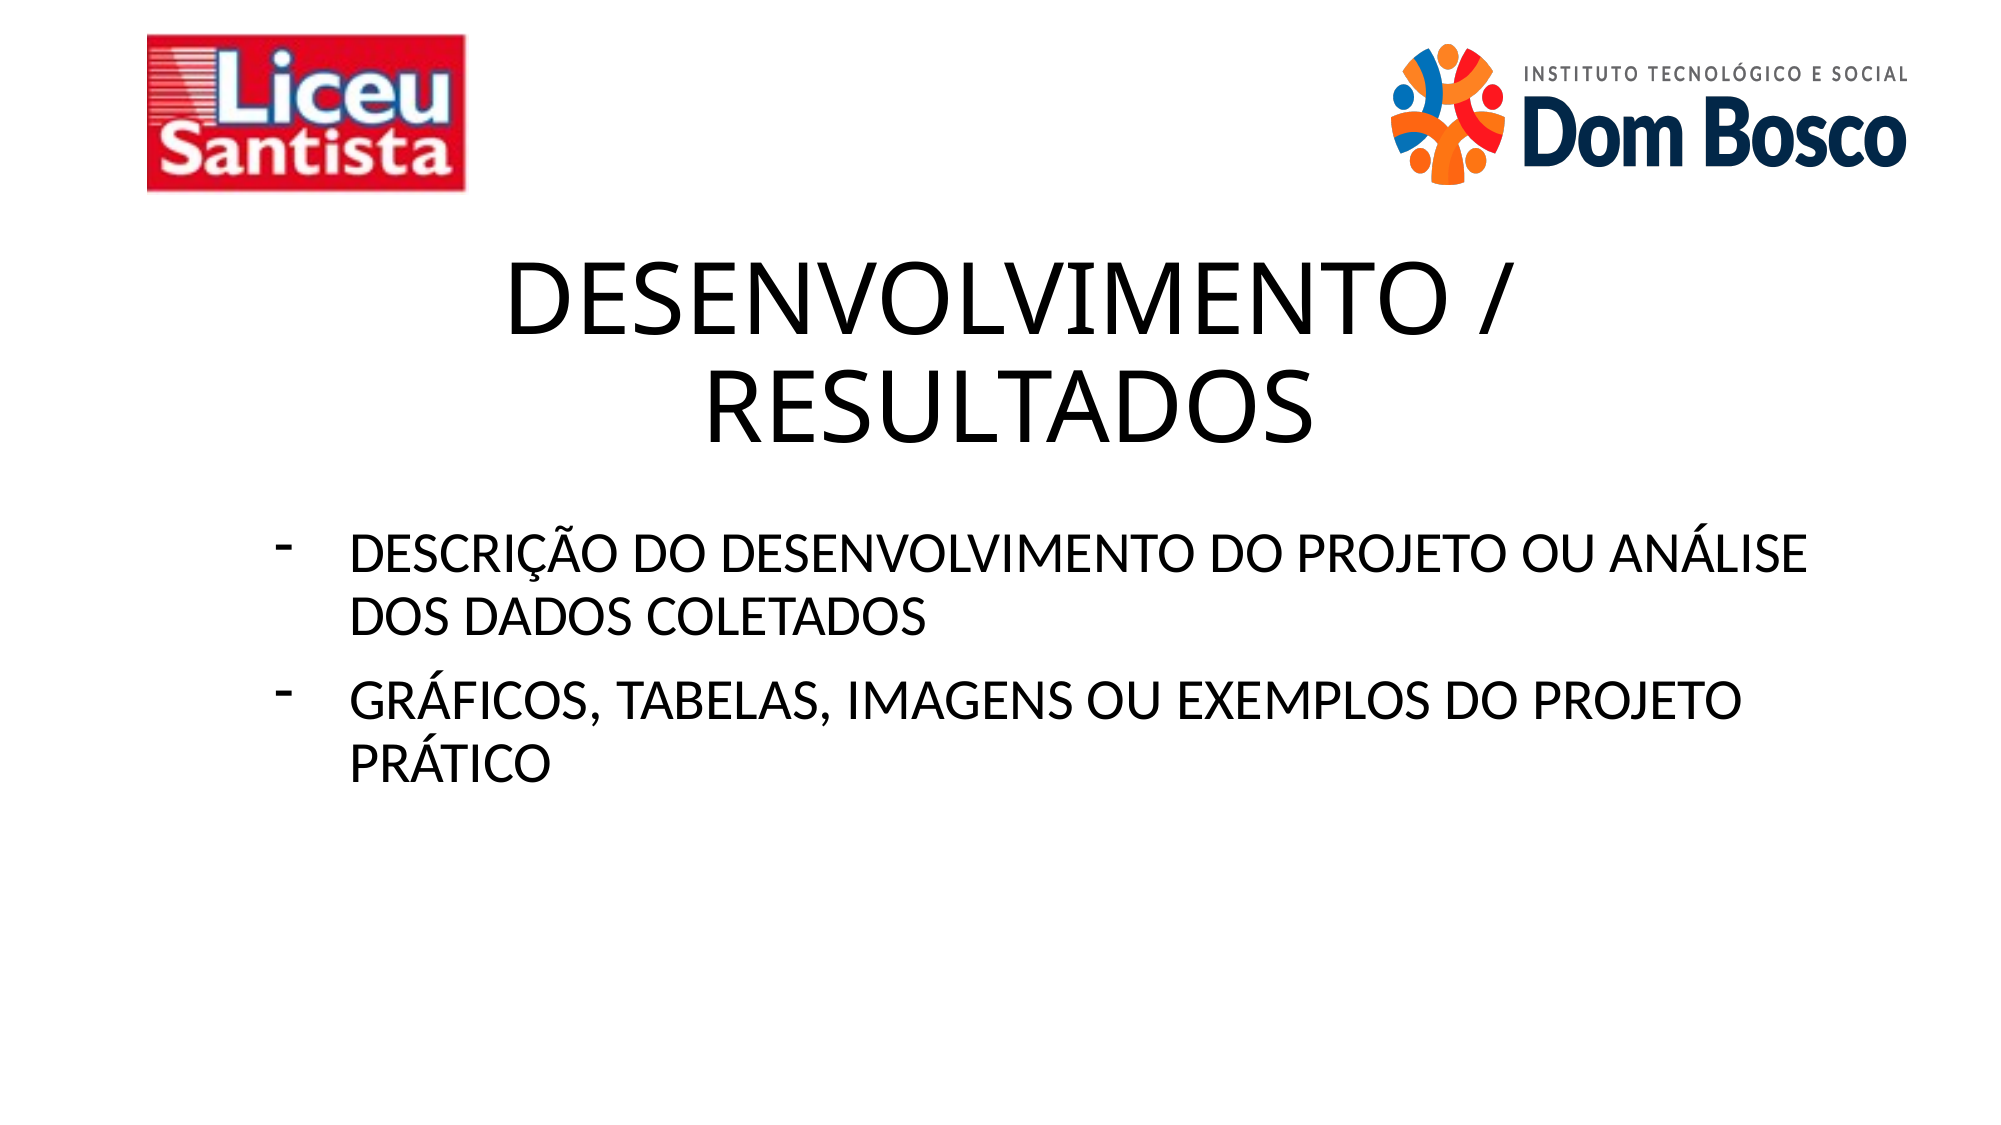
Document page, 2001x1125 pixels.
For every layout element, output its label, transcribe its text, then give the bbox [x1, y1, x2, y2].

title DESENVOLVIMENTO / RESULTADOS [259, 332, 1760, 472]
picture [147, 33, 469, 195]
subtitle DESCRIÇÃO DO DESENVOLVIMENTO DO PROJETO OU ANÁLISE DOS DADOS COLETADOS GRÁFICOS, TABELAS, IMAGENS OU EXEMPLOS DO PROJETO PRÁTICO [259, 514, 1859, 827]
picture [1391, 44, 1907, 185]
